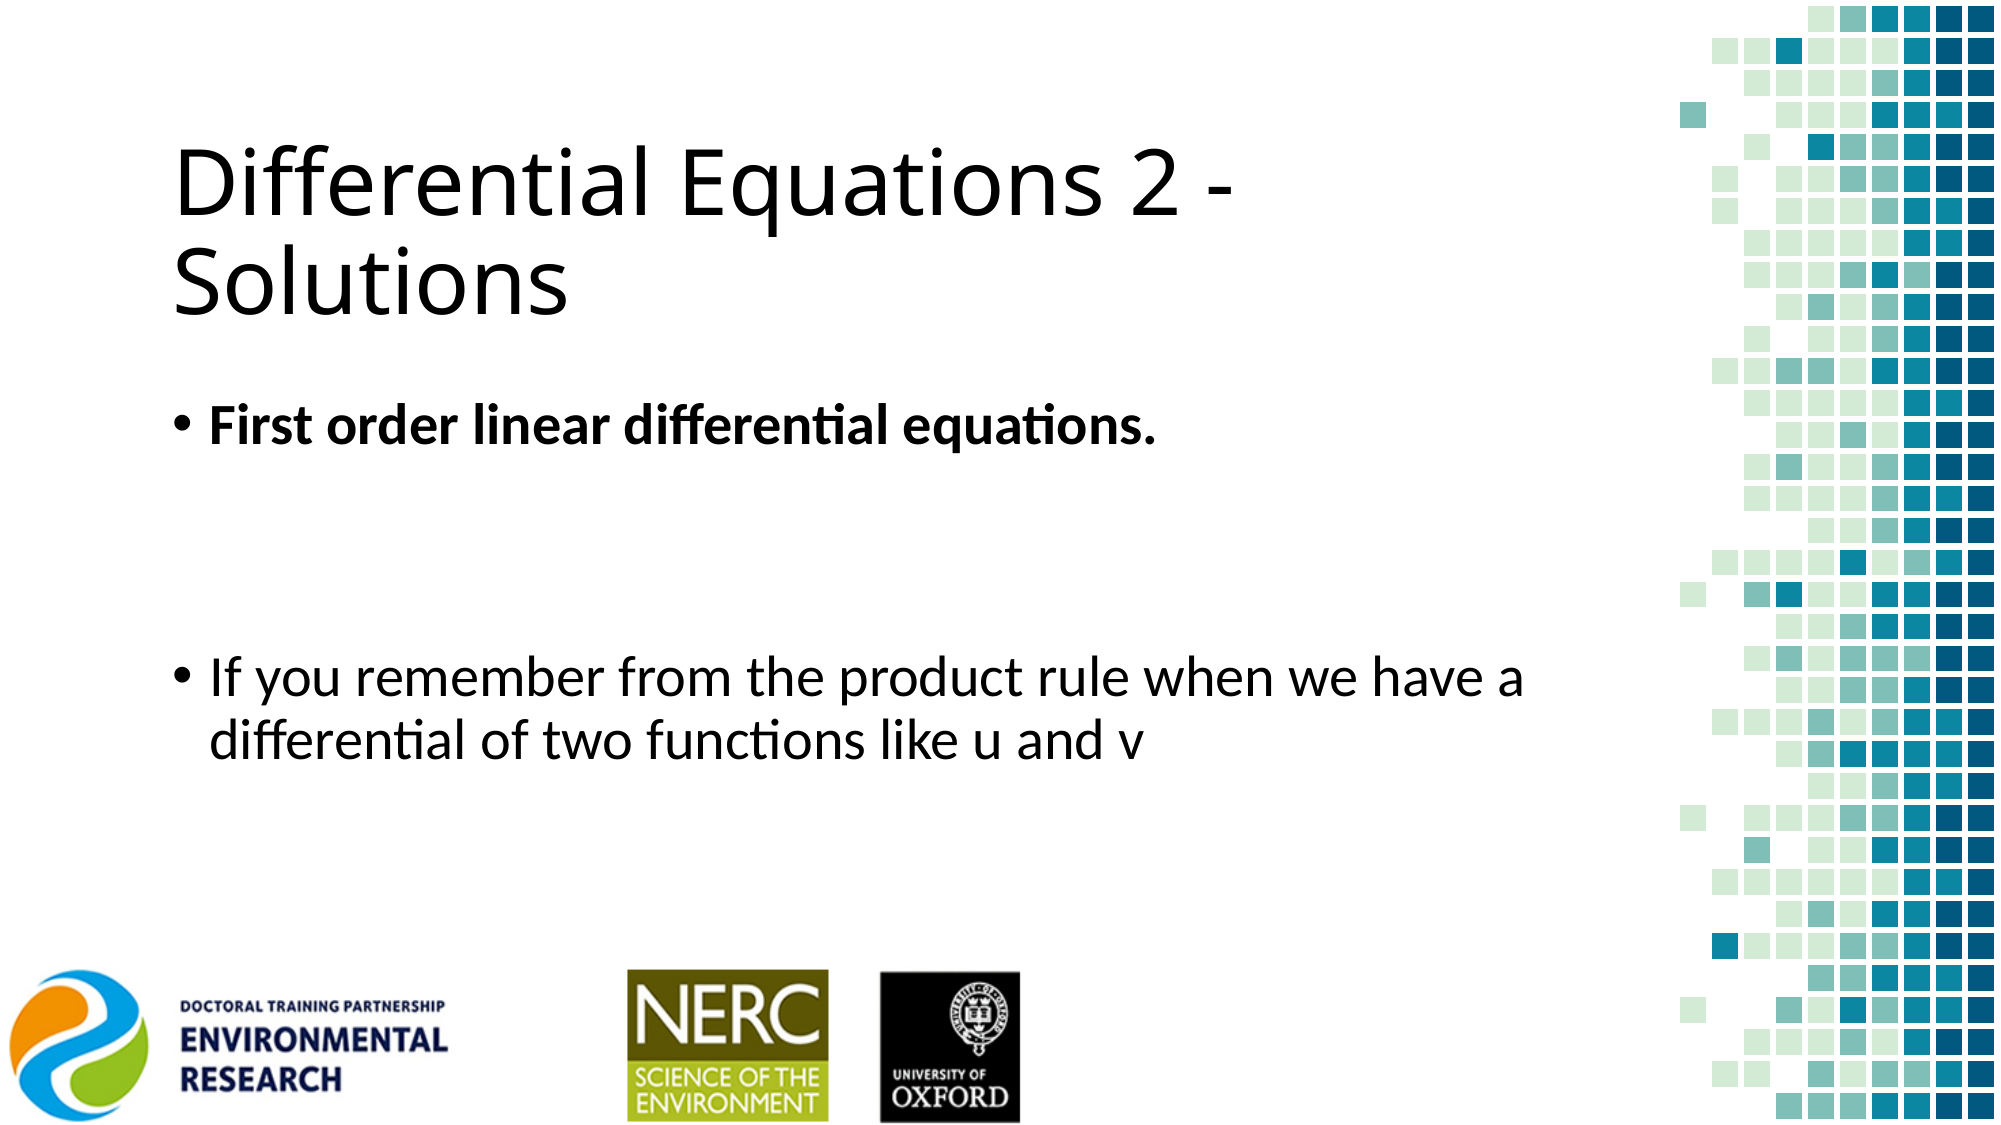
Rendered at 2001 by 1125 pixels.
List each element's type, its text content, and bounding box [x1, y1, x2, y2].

title Differential Equations 2 - Solutions [157, 161, 1636, 350]
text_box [0, 964, 1676, 1125]
